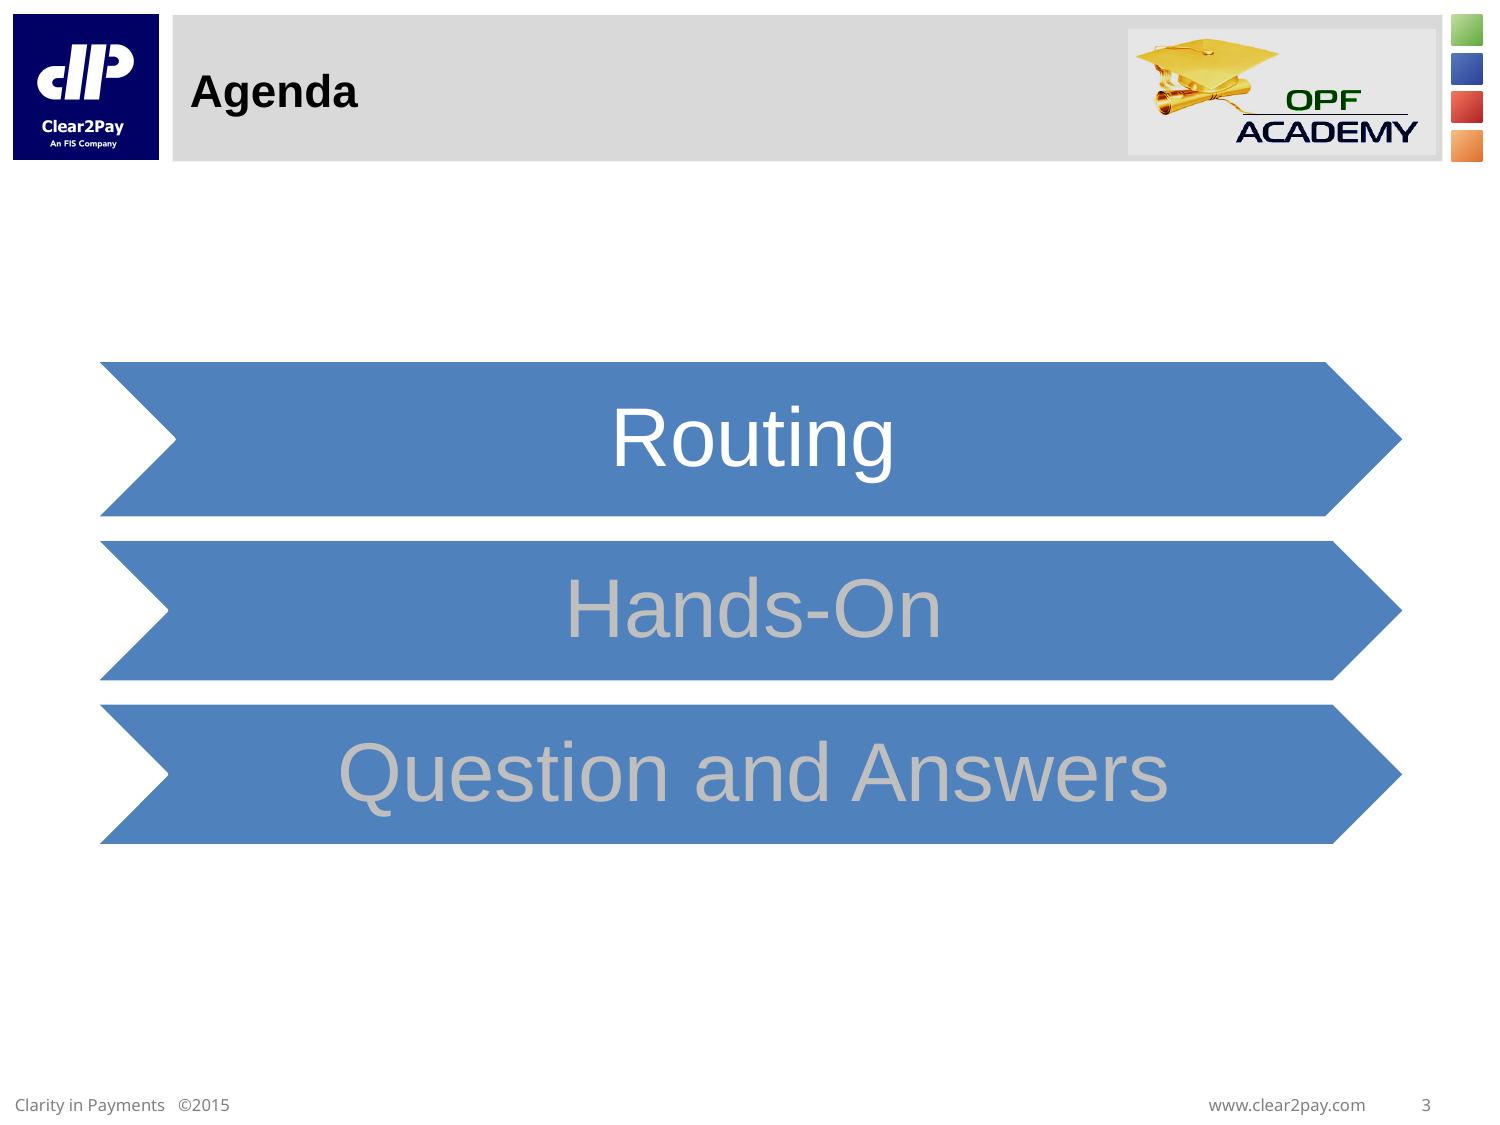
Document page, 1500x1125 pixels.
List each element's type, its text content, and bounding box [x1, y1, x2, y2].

title Agenda [174, 24, 1128, 154]
picture [1128, 29, 1436, 155]
picture [13, 14, 159, 160]
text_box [94, 277, 1406, 929]
